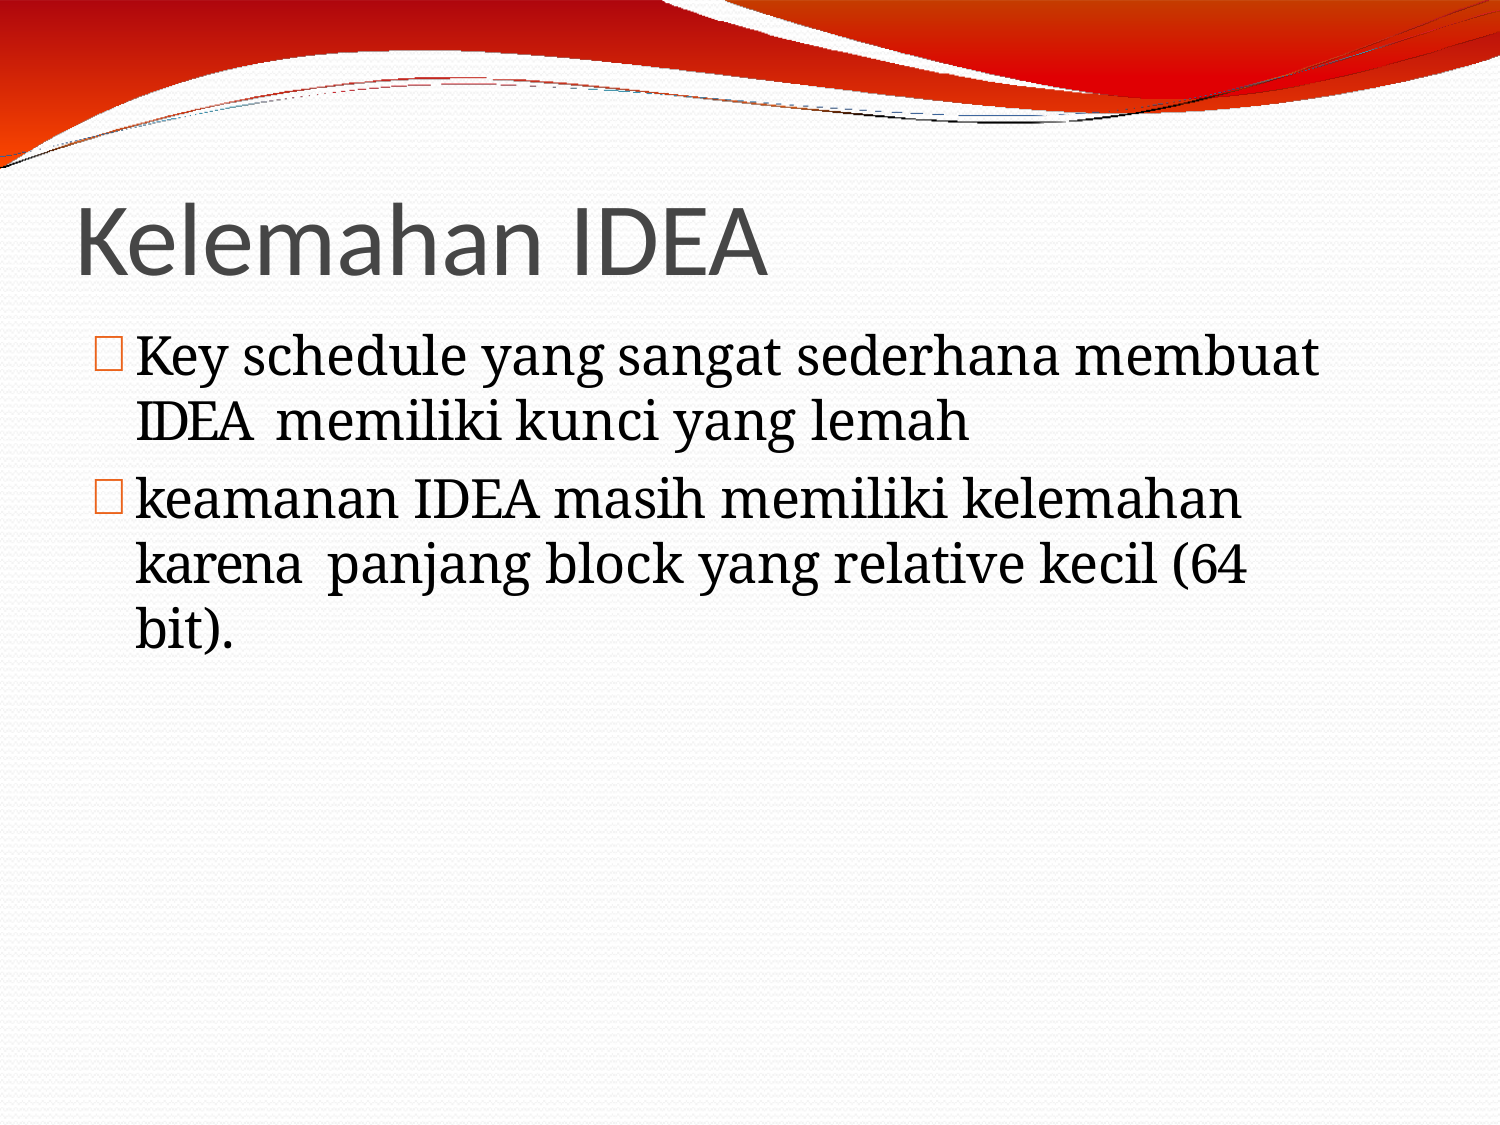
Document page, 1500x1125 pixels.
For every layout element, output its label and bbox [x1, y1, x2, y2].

text_box [0, 0, 1500, 1125]
